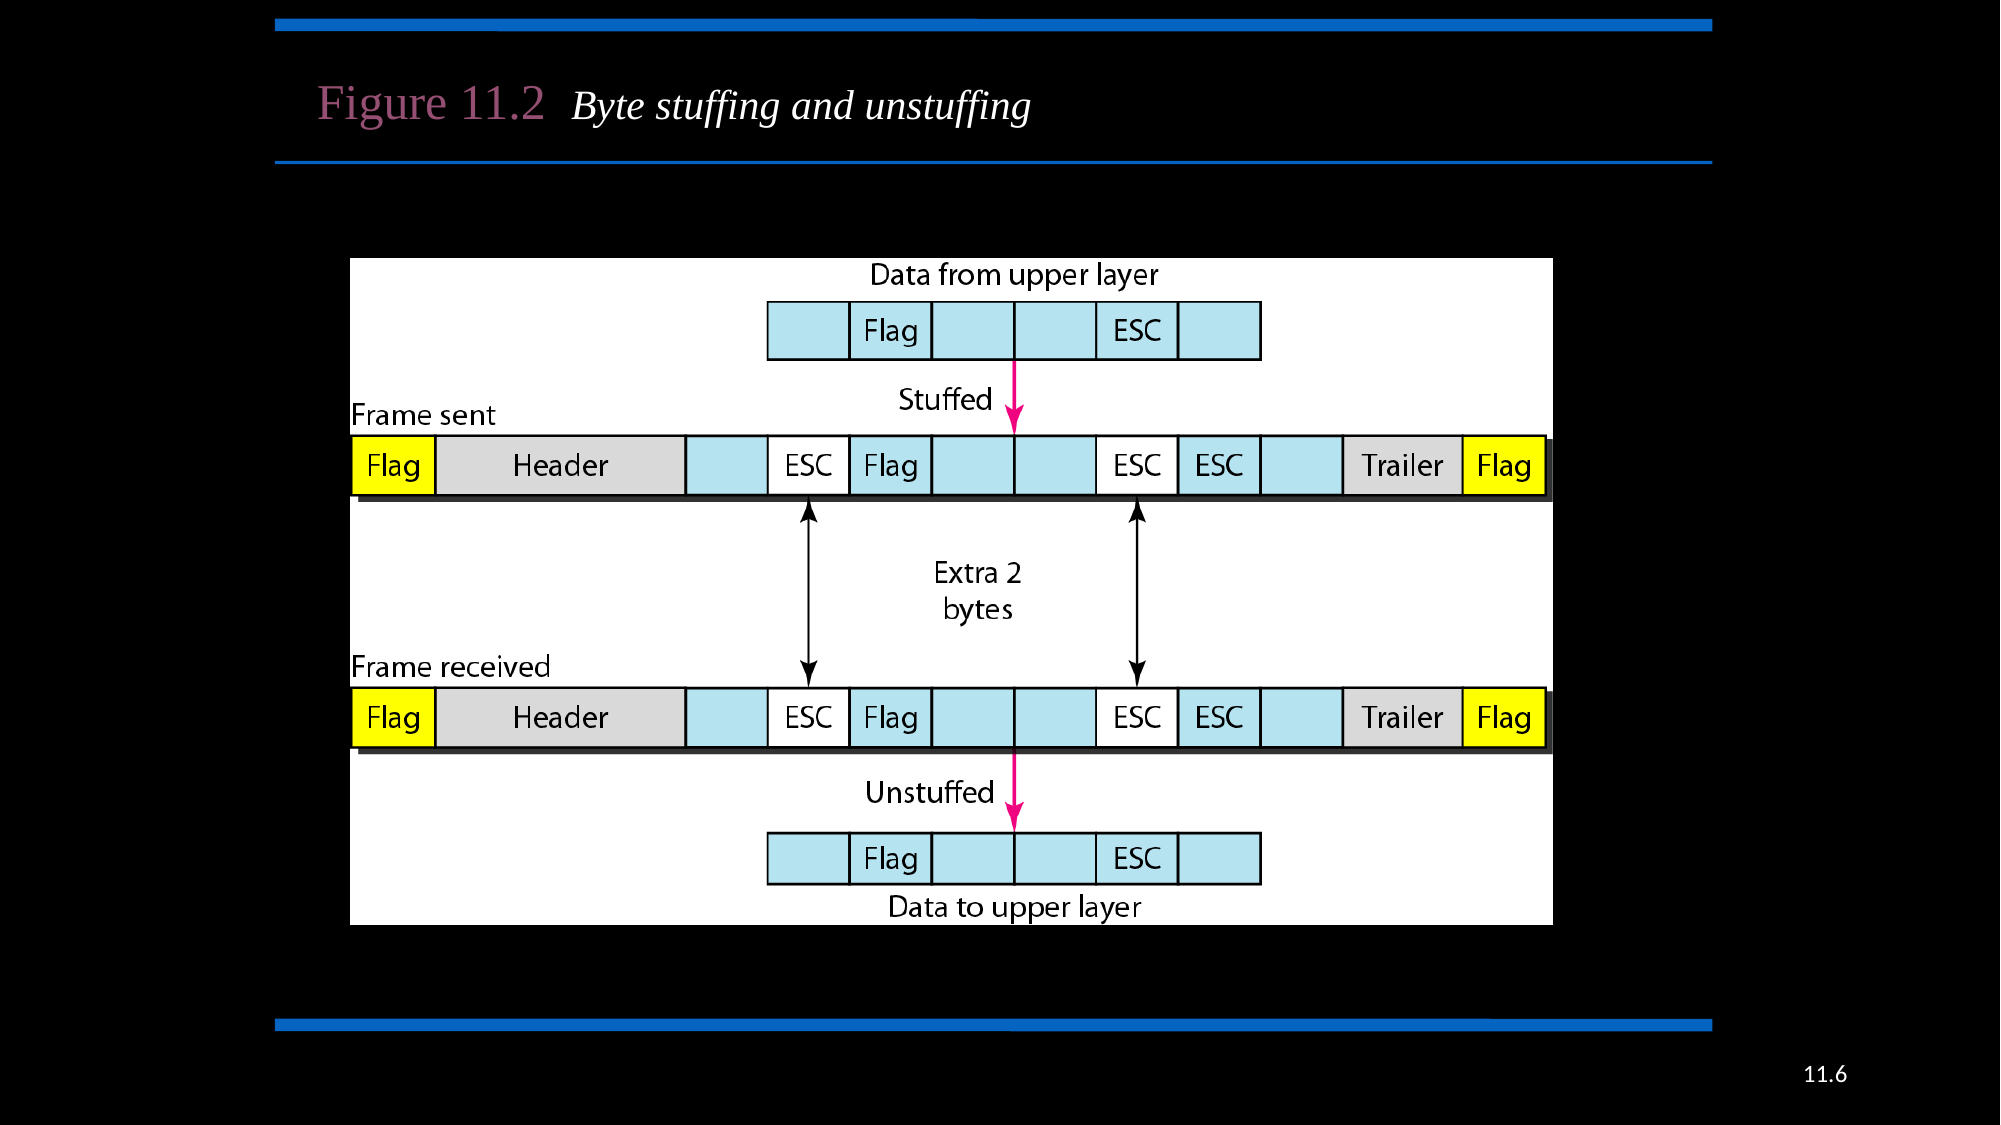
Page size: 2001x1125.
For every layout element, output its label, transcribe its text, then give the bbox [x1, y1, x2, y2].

text_box Figure 11.2 Byte stuffing and unstuffing [302, 62, 1047, 138]
slide_number 11.6 [1412, 1042, 1863, 1103]
picture [349, 258, 1553, 925]
